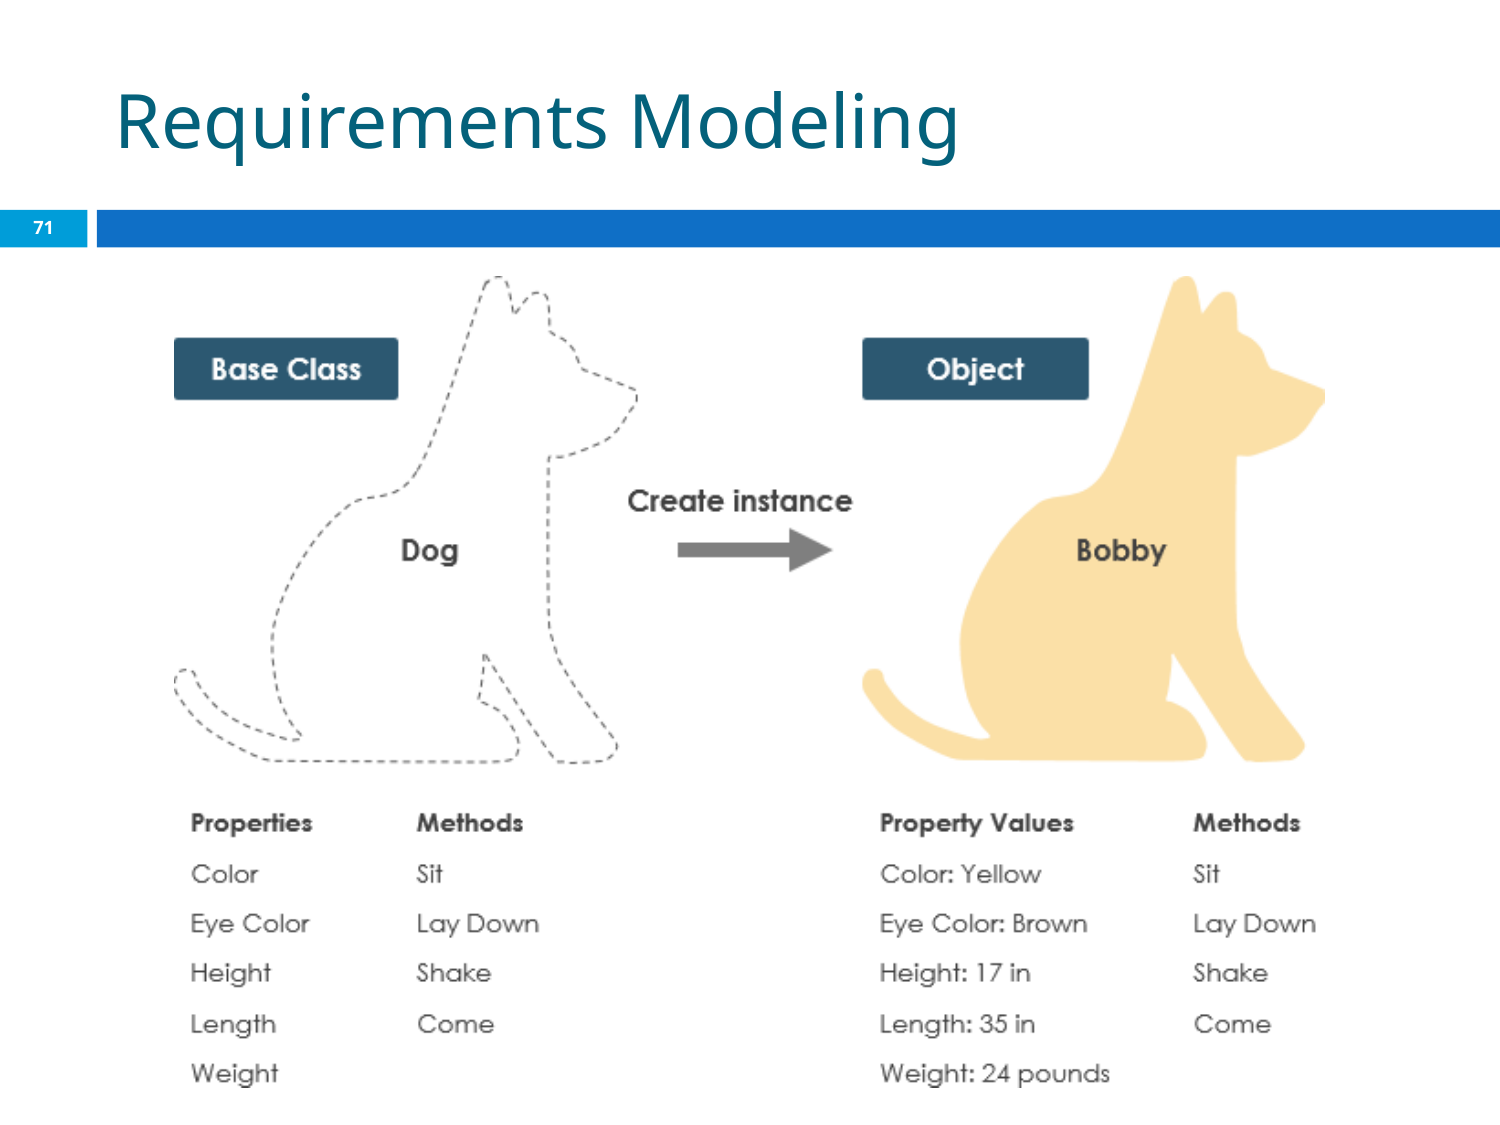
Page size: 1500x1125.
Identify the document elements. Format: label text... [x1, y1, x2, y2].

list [174, 276, 1326, 1088]
slide_number ‹#› [0, 208, 88, 249]
title Requirements Modeling [99, 37, 1438, 200]
